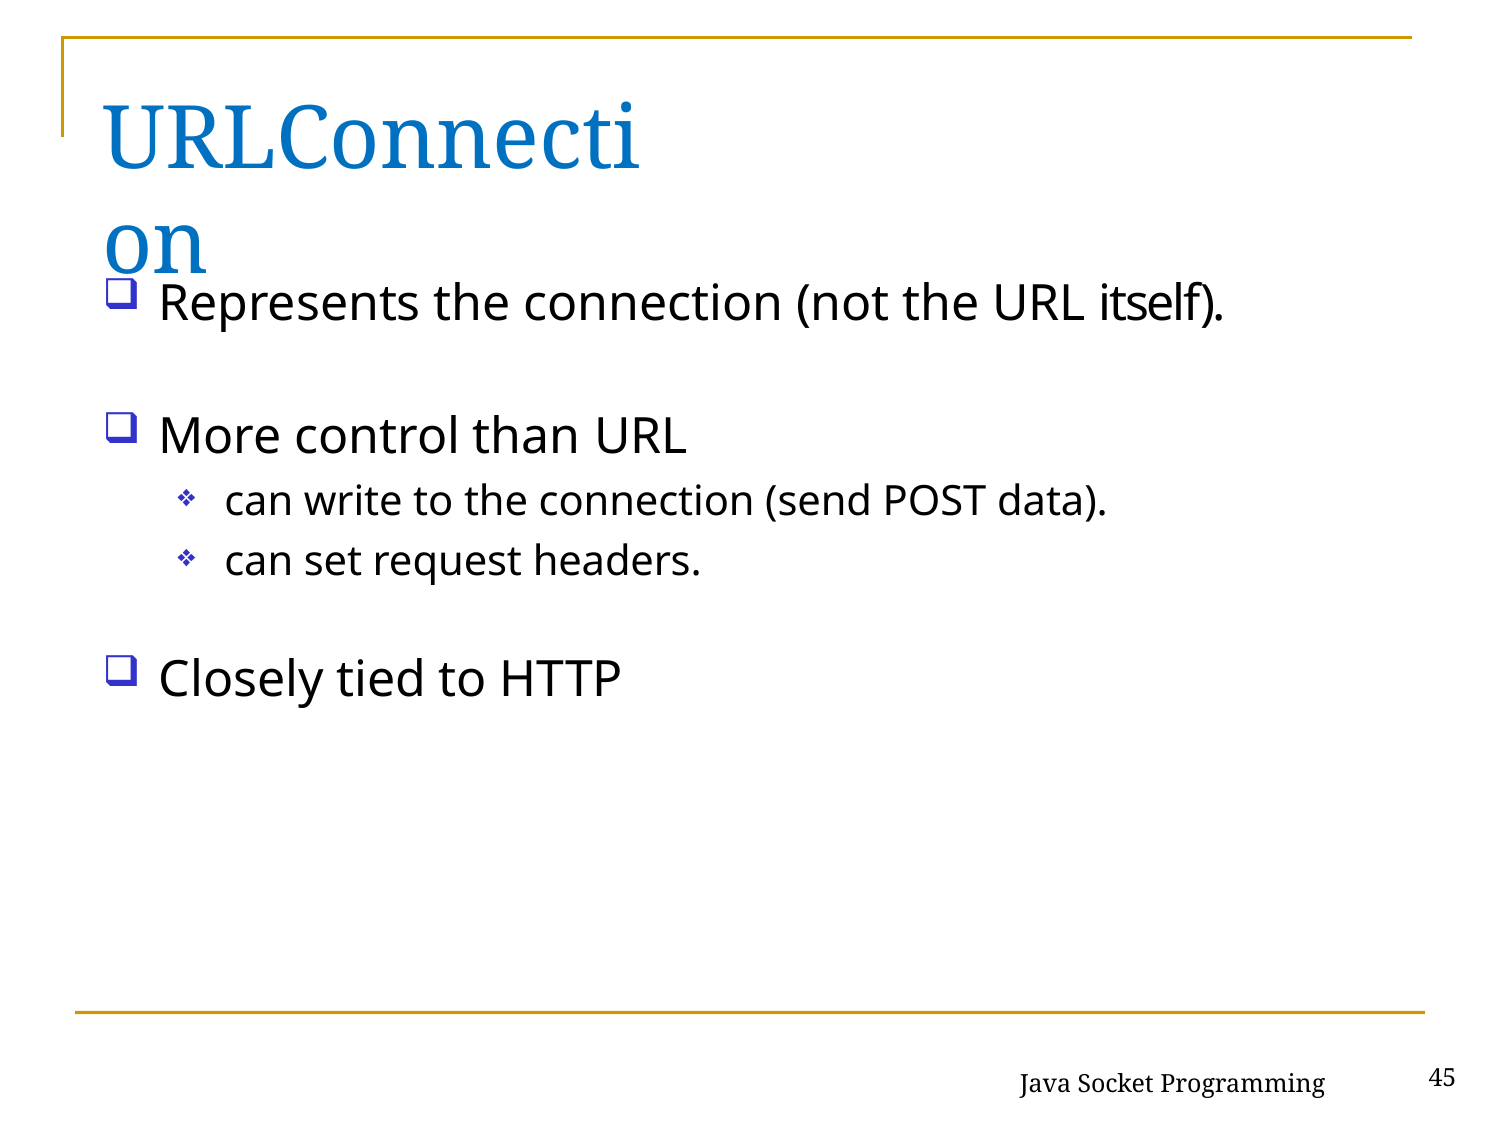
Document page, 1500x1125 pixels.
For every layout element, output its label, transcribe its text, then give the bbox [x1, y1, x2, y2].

slide_number 45 [1414, 442, 1457, 1096]
title URLConnection [100, 79, 683, 267]
footer Java Socket Programming [993, 439, 1350, 1098]
text_box Represents the connection (not the URL itself). More control than URL can write to the connection (send POST data). can set request headers. Closely tied to HTTP [92, 267, 1274, 707]
